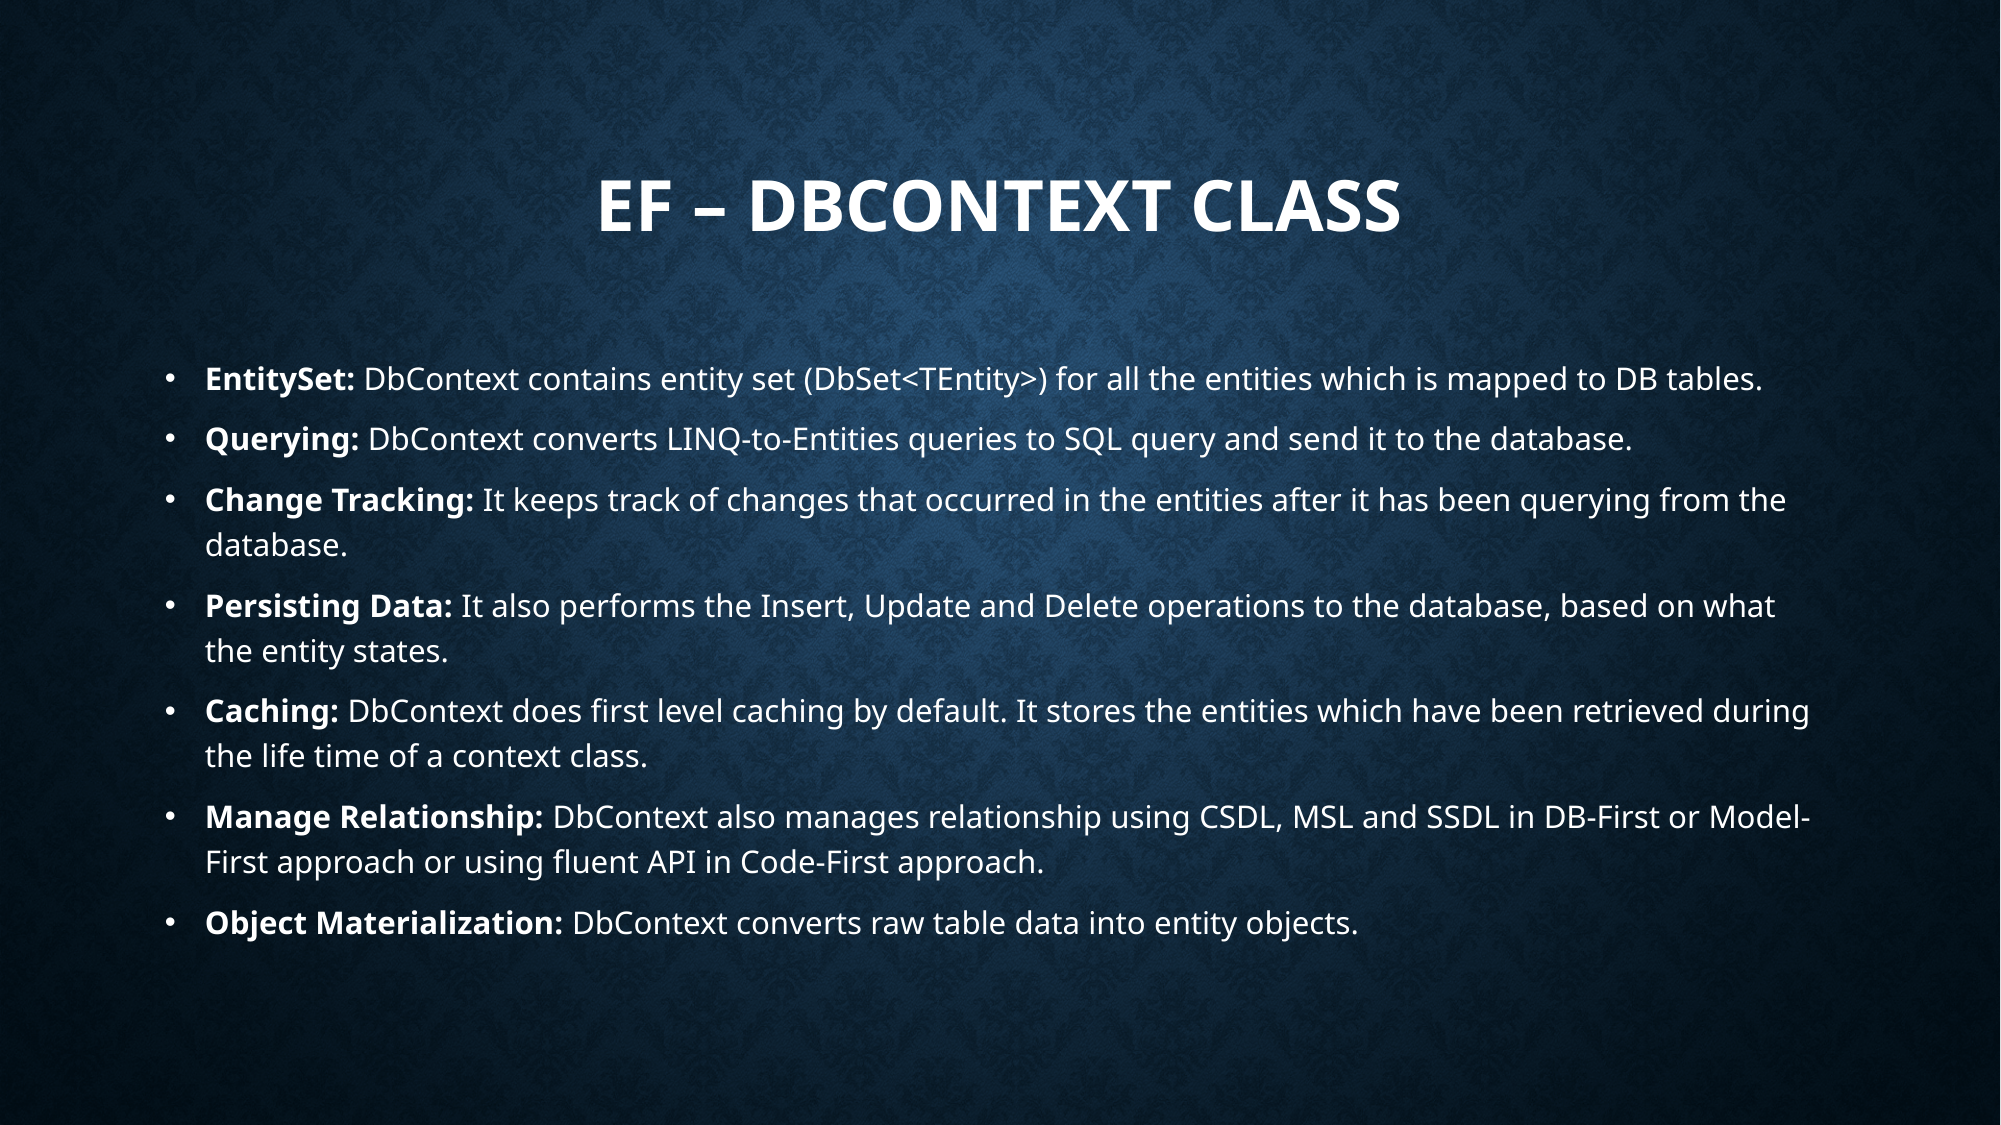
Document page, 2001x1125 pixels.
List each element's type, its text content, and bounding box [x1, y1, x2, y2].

list EntitySet: DbContext contains entity set (DbSet<TEntity>) for all the entities which is mapped to DB tables. Querying: DbContext converts LINQ-to-Entities queries to SQL query and send it to the database. Change Tracking: It keeps track of changes that occurred in the entities after it has been querying from the database. Persisting Data: It also performs the Insert, Update and Delete operations to the database, based on what the entity states. Caching: DbContext does first level caching by default. It stores the entities which have been retrieved during the life time of a context class. Manage Relationship: DbContext also manages relationship using CSDL, MSL and SSDL in DB-First or Model-First approach or using fluent API in Code-First approach. Object Materialization: DbContext converts raw table data into entity objects. [149, 343, 1849, 950]
title EF – DBCONTEXT CLASS [149, 99, 1849, 318]
